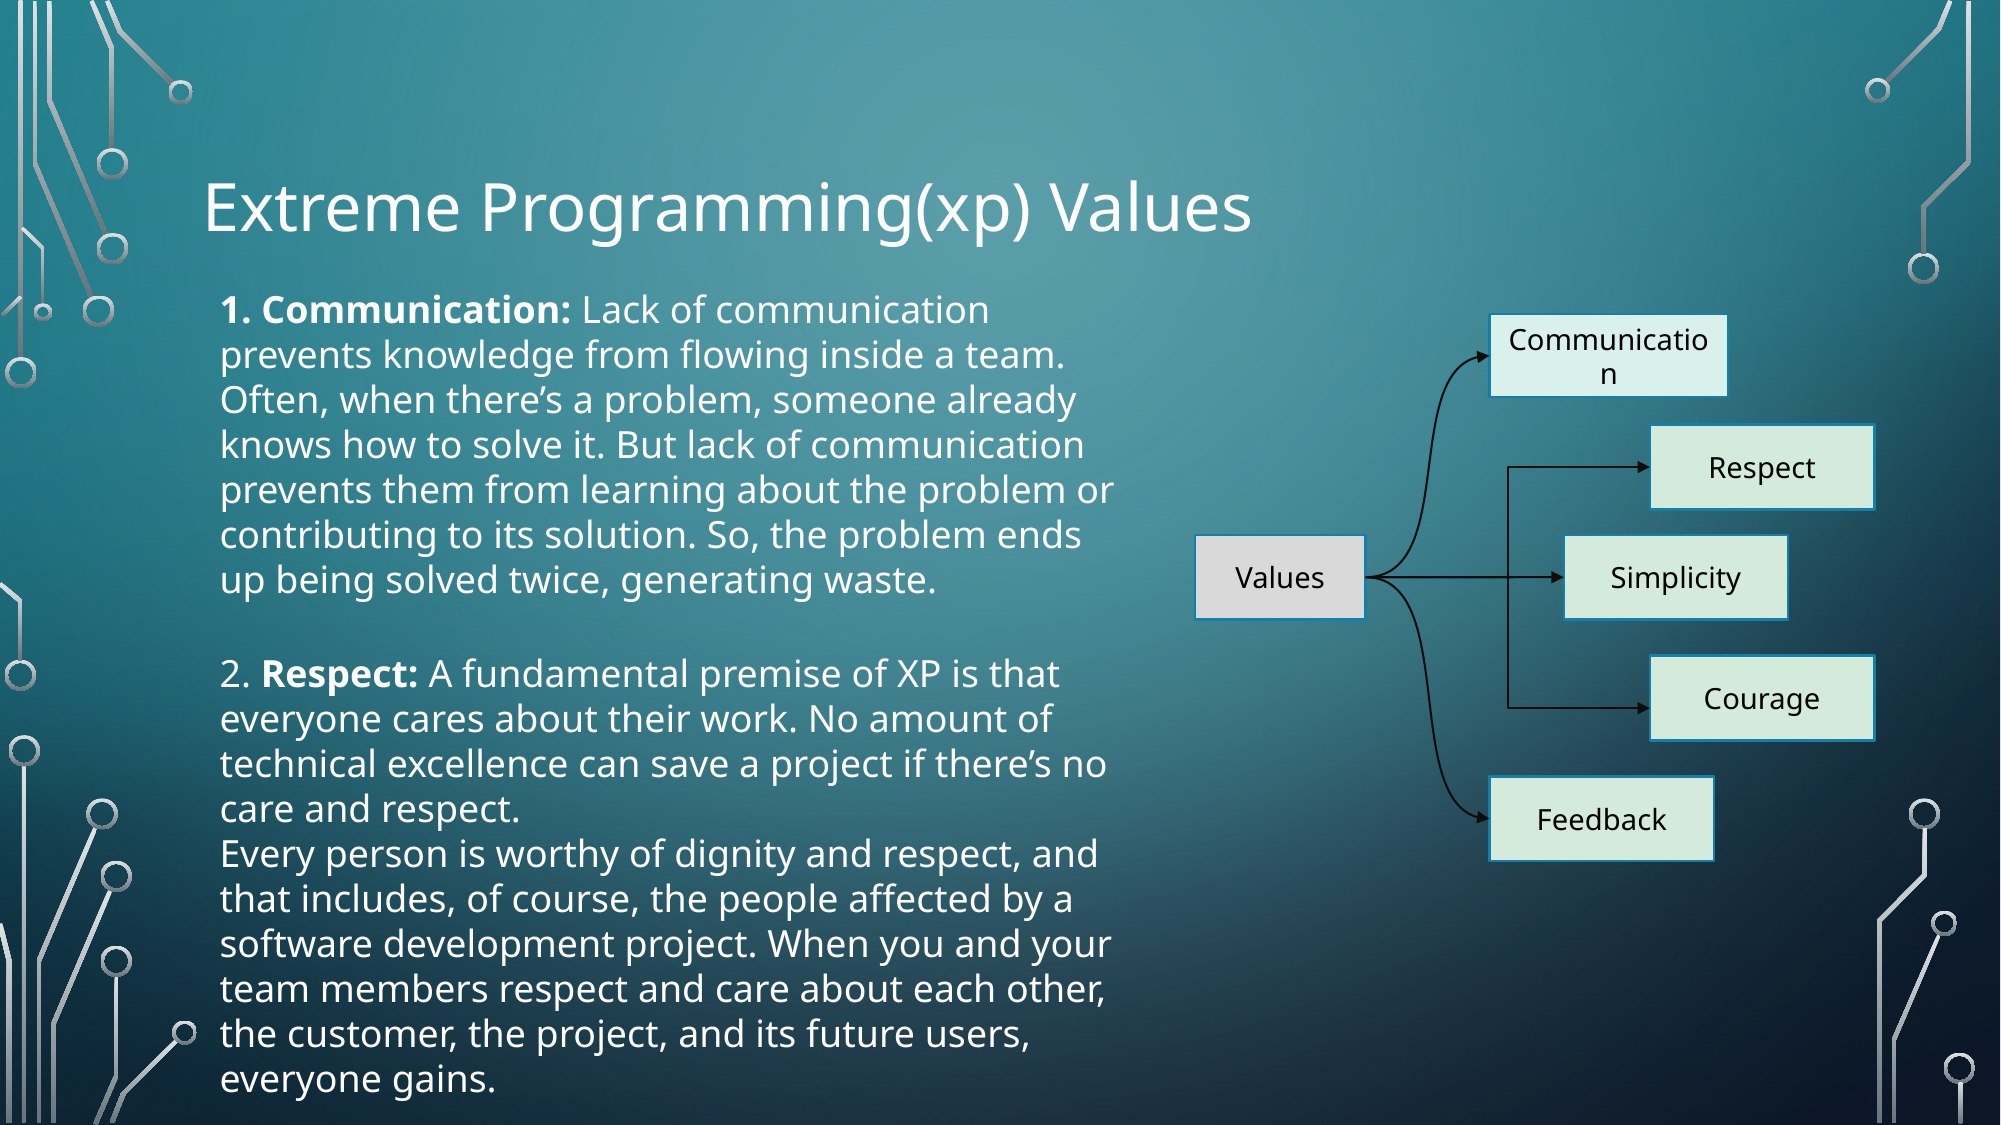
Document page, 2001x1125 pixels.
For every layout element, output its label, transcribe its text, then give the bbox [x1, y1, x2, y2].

text_box 2. Respect: A fundamental premise of XP is that everyone cares about their work. No amount of technical excellence can save a project if there’s no care and respect. Every person is worthy of dignity and respect, and that includes, of course, the people affected by a software development project. When you and your team members respect and care about each other, the customer, the project, and its future users, everyone gains. [204, 642, 1166, 1125]
text_box Extreme Programming(xp) Values [187, 157, 1813, 253]
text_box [1365, 466, 1651, 578]
text_box Respect [1649, 423, 1876, 511]
text_box Courage [1649, 654, 1876, 742]
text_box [1365, 576, 1490, 819]
text_box Simplicity [1651, 534, 1789, 621]
text_box Values [1194, 534, 1365, 621]
text_box Communication [1488, 313, 1729, 398]
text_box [1365, 355, 1490, 466]
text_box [1490, 578, 1651, 709]
text_box Feedback [1488, 775, 1715, 862]
text_box 1. Communication: Lack of communication prevents knowledge from flowing inside a team. Often, when there’s a problem, someone already knows how to solve it. But lack of communication prevents them from learning about the problem or contributing to its solution. So, the problem ends up being solved twice, generating waste. [204, 279, 1152, 609]
